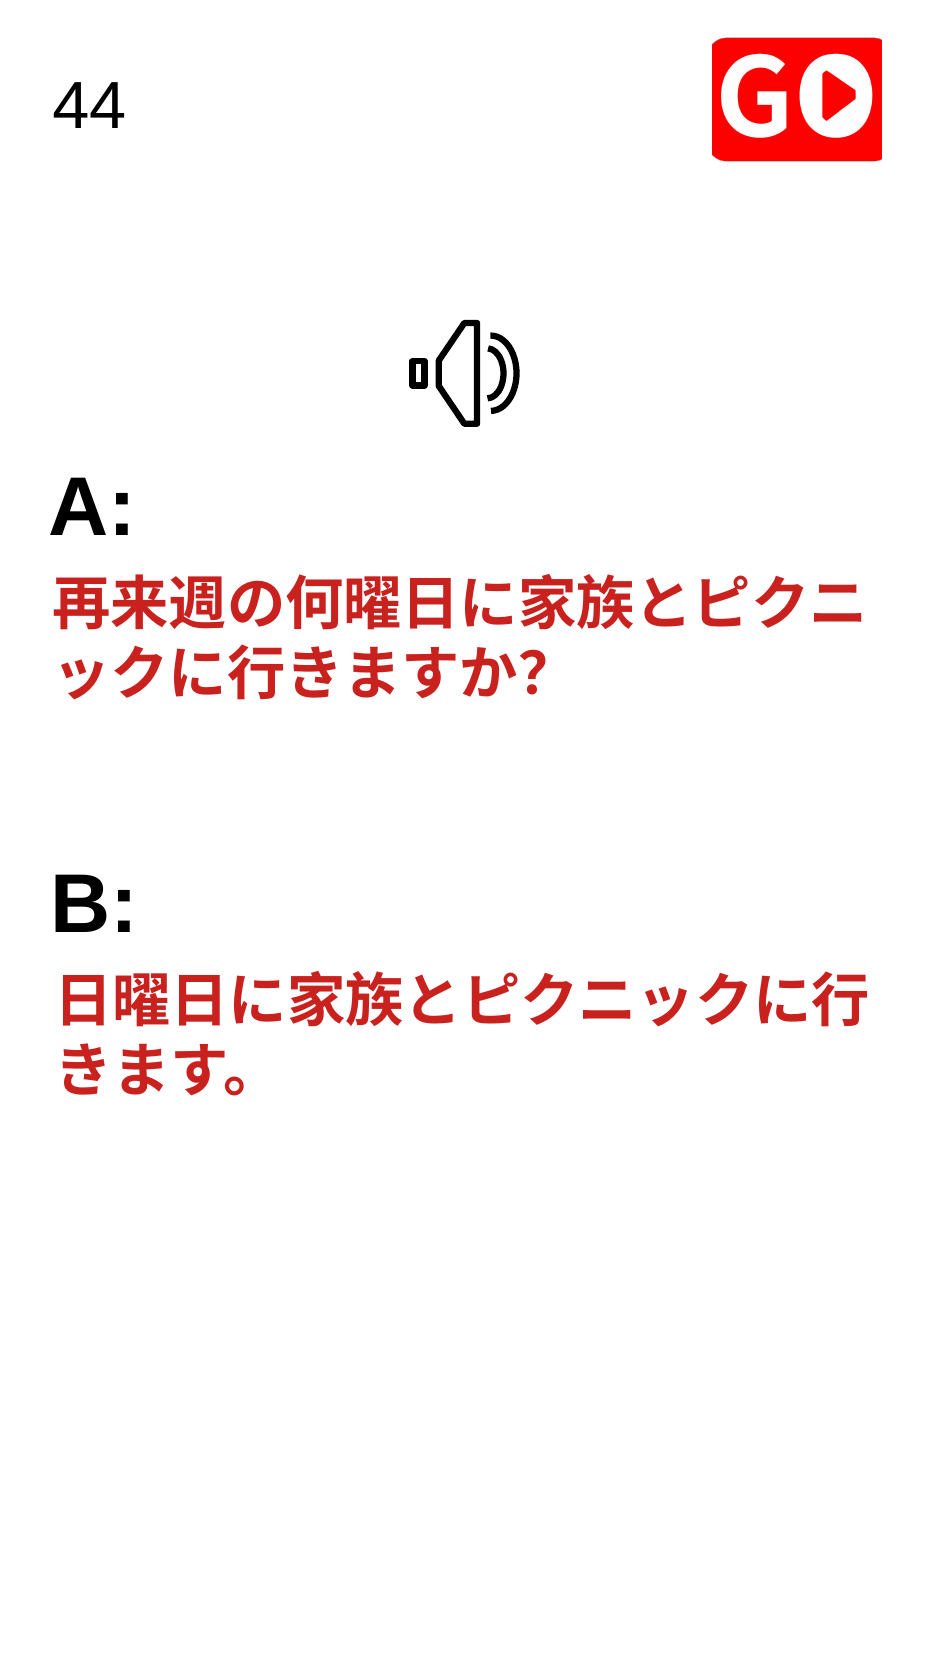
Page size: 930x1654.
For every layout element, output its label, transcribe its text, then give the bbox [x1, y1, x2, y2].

text_box 44 [37, 54, 450, 145]
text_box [359, 271, 570, 476]
text_box 再来週の何曜日に家族とピクニックに行きますか？ [37, 562, 898, 710]
picture [712, 37, 882, 162]
text_box A: [33, 428, 188, 577]
text_box 日曜日に家族とピクニックに行きます。 [39, 959, 900, 1107]
text_box B: [35, 825, 190, 974]
